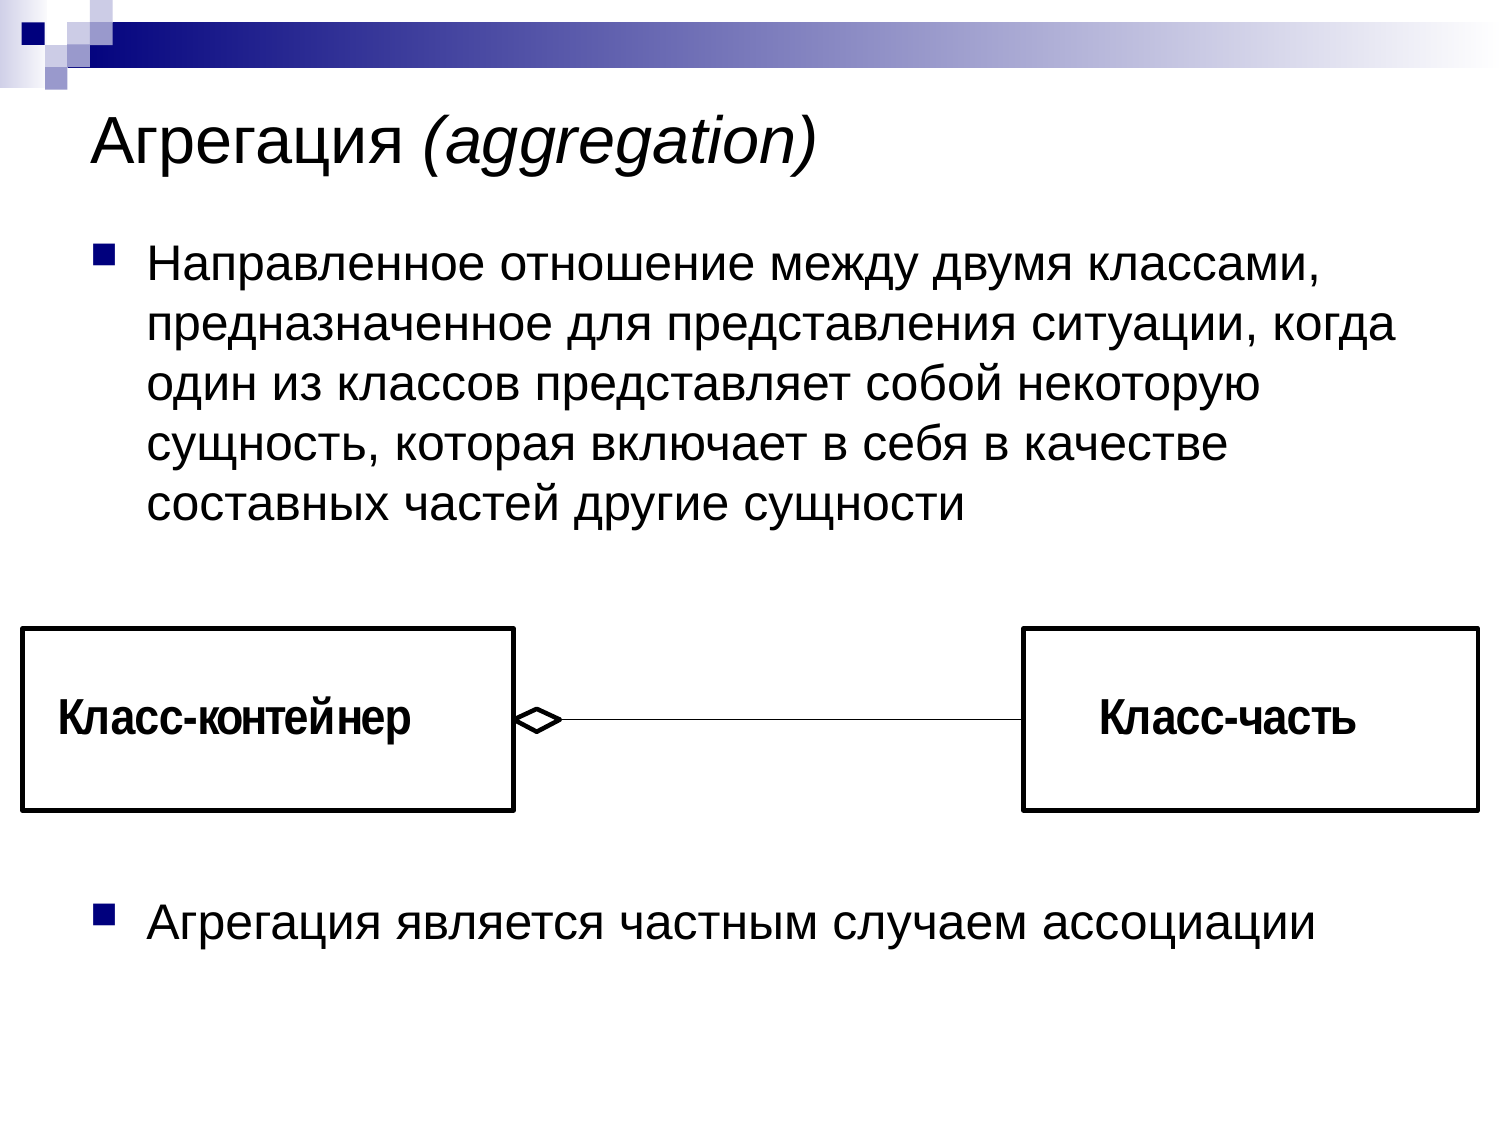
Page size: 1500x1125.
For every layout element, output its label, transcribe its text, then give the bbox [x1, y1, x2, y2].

list Направленное отношение между двумя классами, предназначенное для представления ситуации, когда один из классов представляет собой некоторую сущность, которая включает в себя в качестве составных частей другие сущности Агрегация является частным случаем ассоциации [75, 222, 1425, 596]
list Направленное отношение между двумя классами, предназначенное для представления ситуации, когда один из классов представляет собой некоторую сущность, которая включает в себя в качестве составных частей другие сущности Агрегация является частным случаем ассоциации [75, 851, 1425, 1035]
picture [12, 597, 1488, 843]
title Агрегация (aggregation) [75, 75, 1425, 200]
